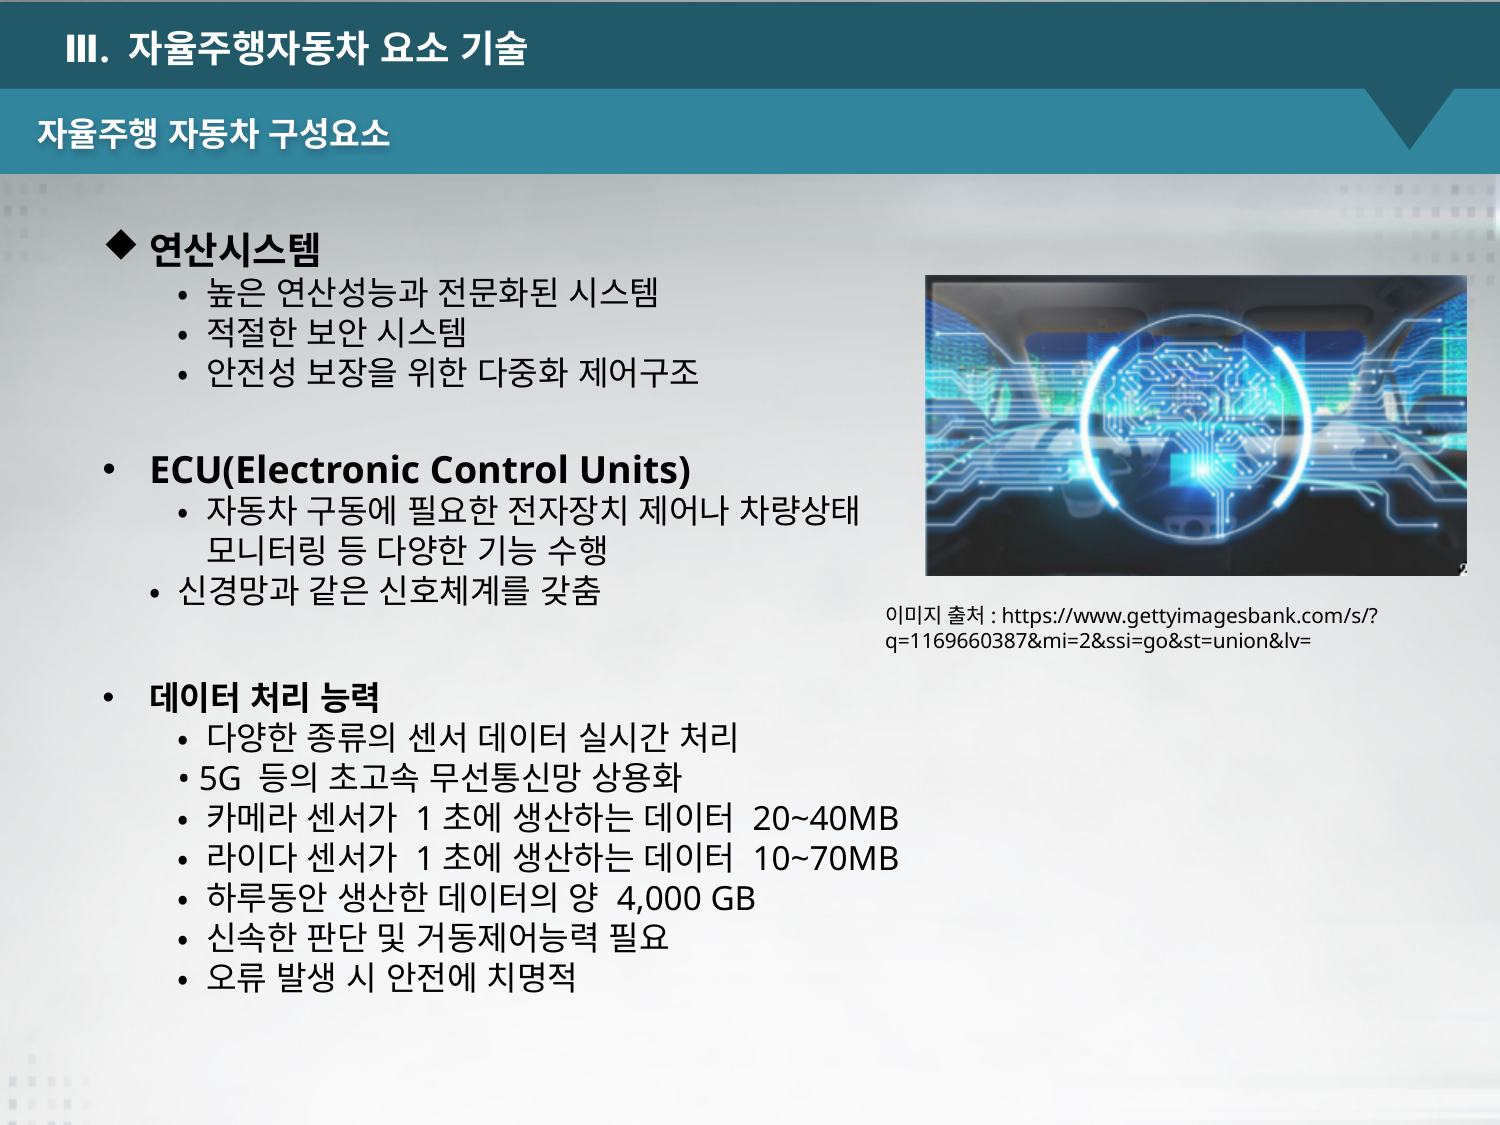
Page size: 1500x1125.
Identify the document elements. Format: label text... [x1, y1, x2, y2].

picture [0, 174, 1500, 1125]
text_box Ⅲ. 자율주행자동차 요소 기술 [49, 17, 545, 78]
text_box 연산시스템 • 높은 연산성능과 전문화된 시스템 • 적절한 보안 시스템 • 안전성 보장을 위한 다중화 제어구조 [87, 219, 1428, 400]
text_box 데이터 처리 능력 • 다양한 종류의 센서 데이터 실시간 처리 • 5G 등의 초고속 무선통신망 상용화 • 카메라 센서가 1초에 생산하는 데이터 20~40MB • 라이다 센서가 1초에 생산하는 데이터 10~70MB • 하루동안 생산한 데이터의 양 4,000 GB • 신속한 판단 및 거동제어능력 필요 • 오류 발생 시 안전에 치명적 [87, 670, 945, 1005]
text_box ECU(Electronic Control Units) • 자동차 구동에 필요한 전자장치 제어나 차량상태 모니터링 등 다양한 기능 수행 • 신경망과 같은 신호체계를 갖춤 [87, 438, 897, 618]
title 자율주행 자동차 구성요소 [17, 93, 1357, 166]
text_box 이미지 출처: https://www.gettyimagesbank.com/s/?q=1169660387&mi=2&ssi=go&st=union&lv= [870, 595, 1500, 661]
